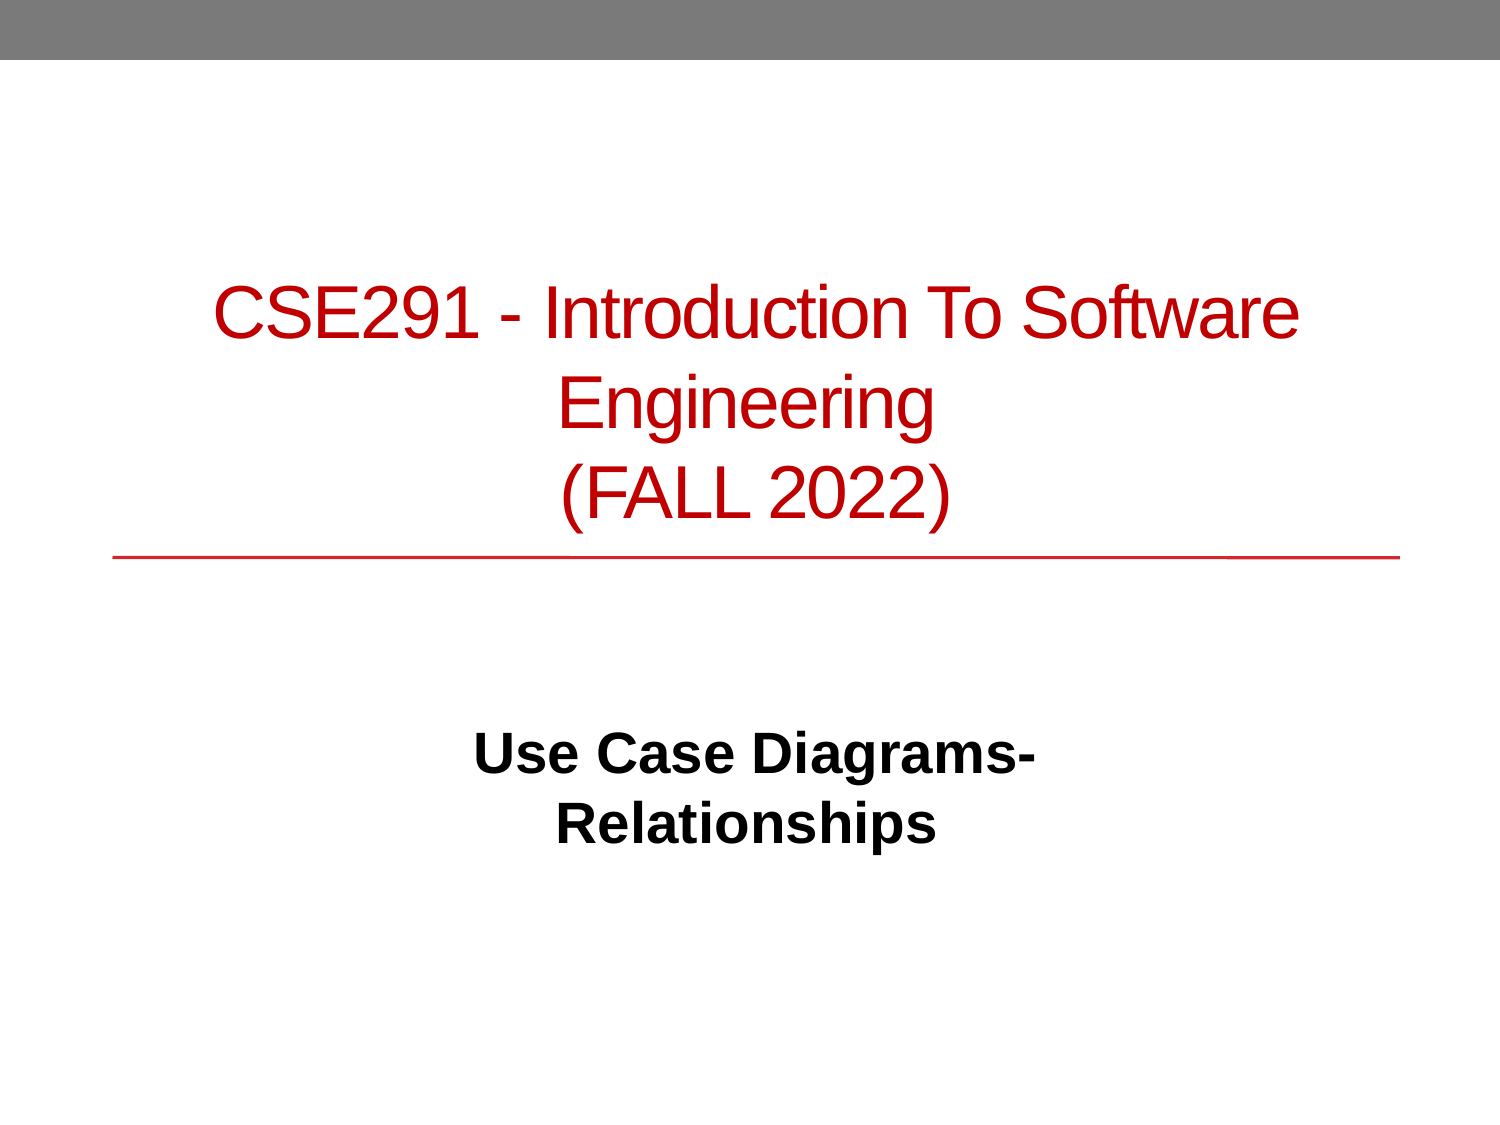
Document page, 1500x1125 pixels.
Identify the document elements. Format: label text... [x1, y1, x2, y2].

title CSE291 - Introduction To Software Engineering (FALL 2022) [112, 224, 1400, 542]
subtitle Use Case Diagrams-Relationships [362, 587, 1138, 900]
